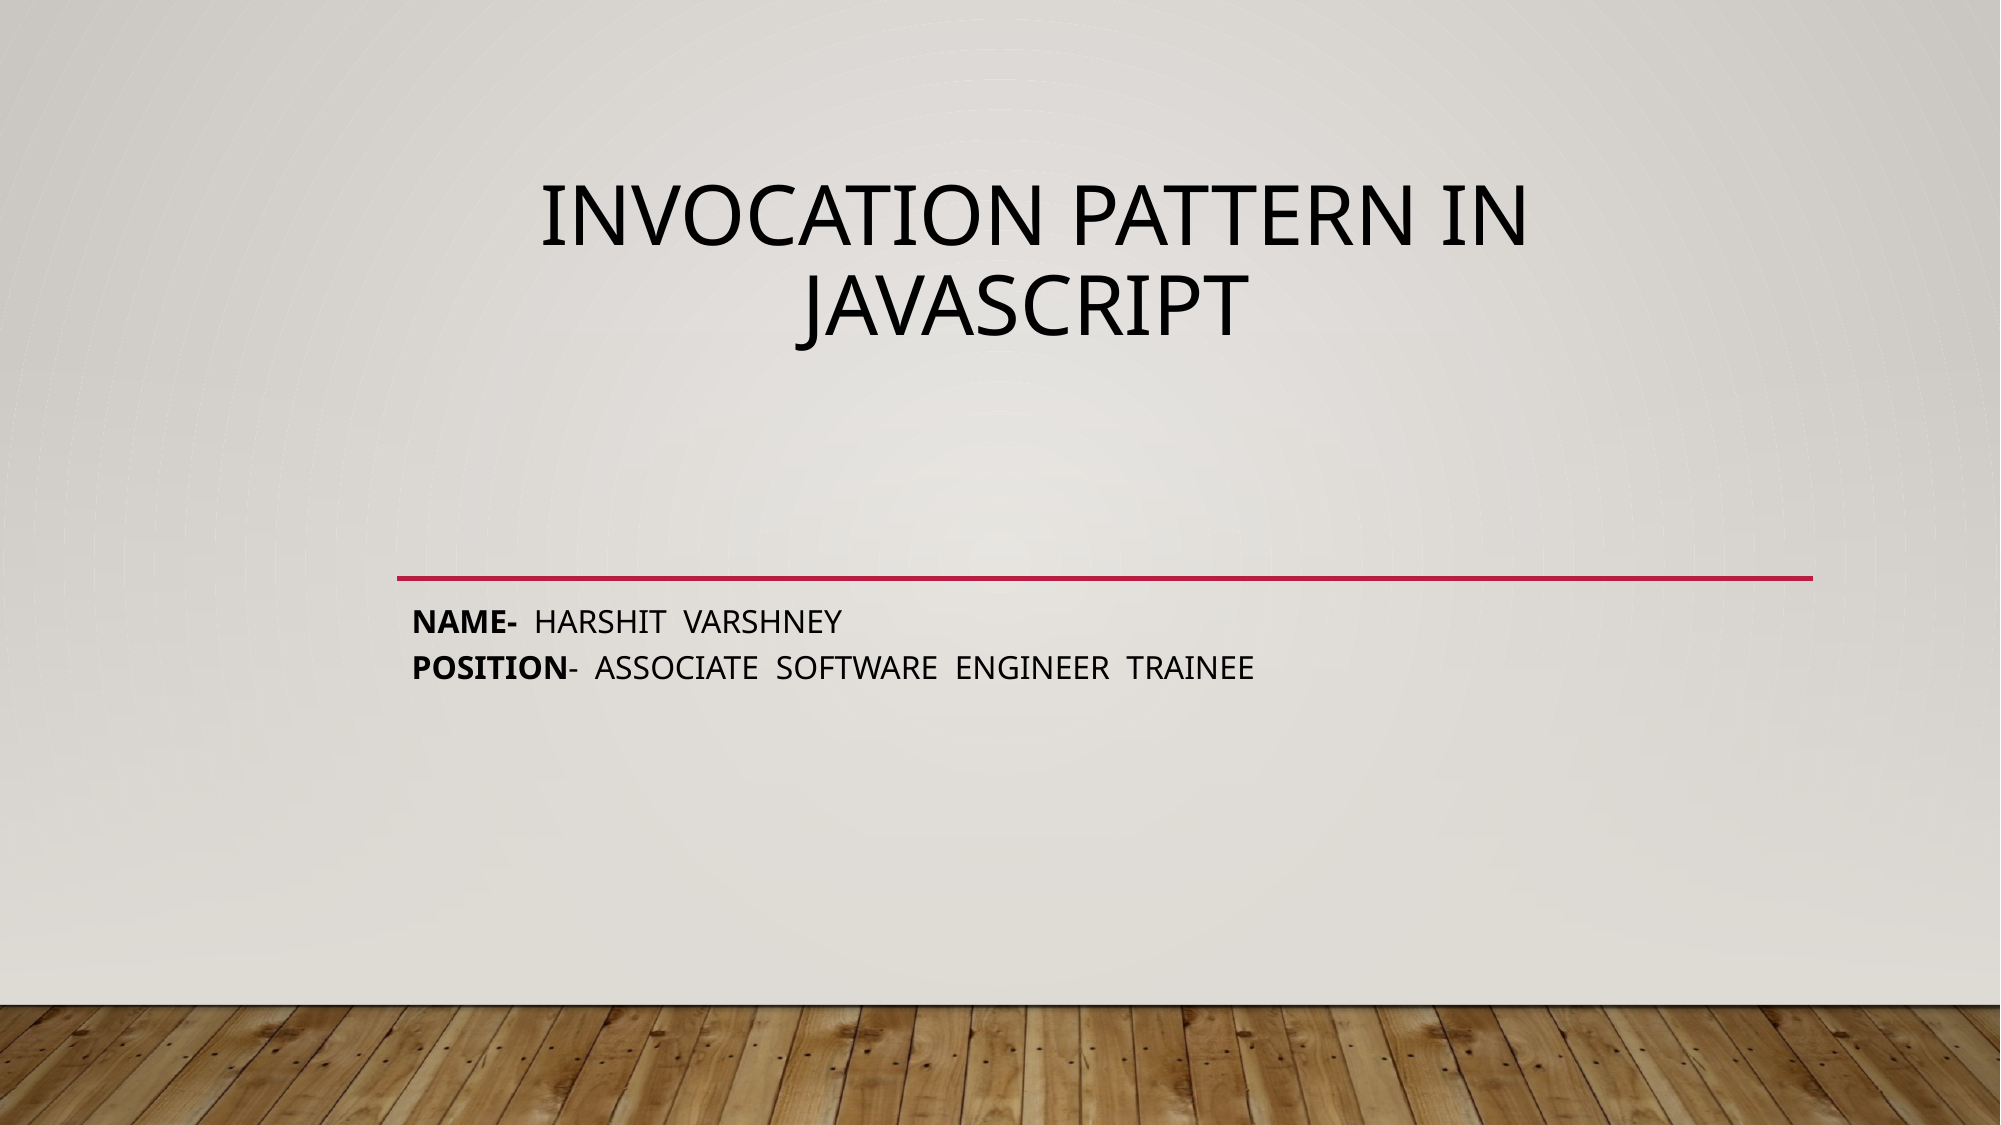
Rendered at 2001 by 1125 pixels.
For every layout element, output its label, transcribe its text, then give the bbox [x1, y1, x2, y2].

subtitle NAME- HARSHIT VARSHNEY POSITION- ASSOCIATE SOFTWARE ENGINEER TRAINEE [396, 579, 1814, 740]
picture [0, 1005, 2000, 1125]
title Invocation pattern in javascript [396, 0, 1808, 549]
